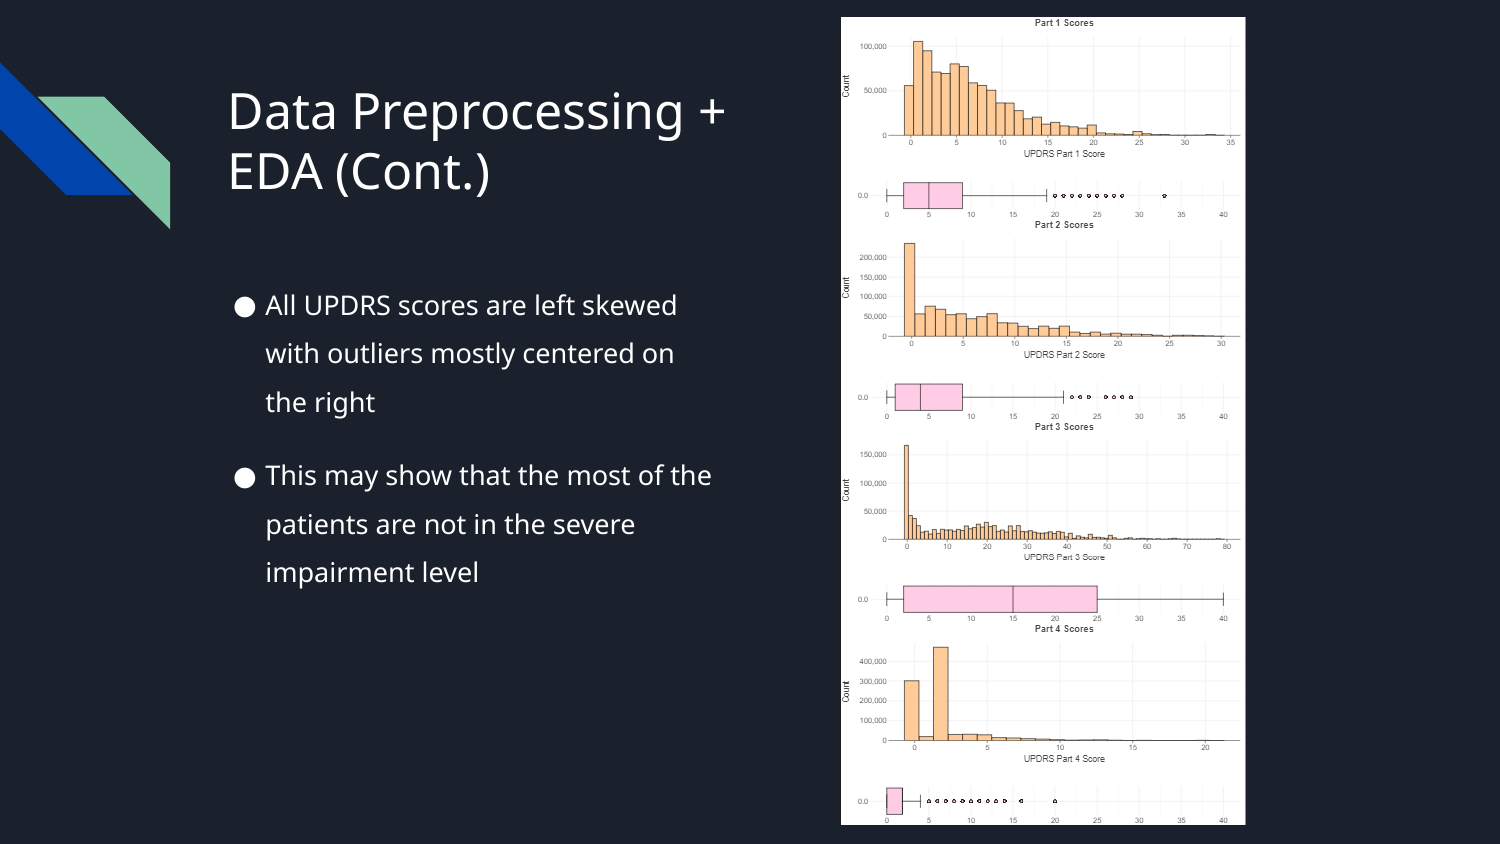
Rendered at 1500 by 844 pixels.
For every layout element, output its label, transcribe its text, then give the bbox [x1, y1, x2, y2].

title Data Preprocessing + EDA (Cont.) [212, 64, 817, 215]
picture [839, 17, 1246, 827]
list All UPDRS scores are left skewed with outliers mostly centered on the right This may show that the most of the patients are not in the severe impairment level [212, 257, 733, 704]
